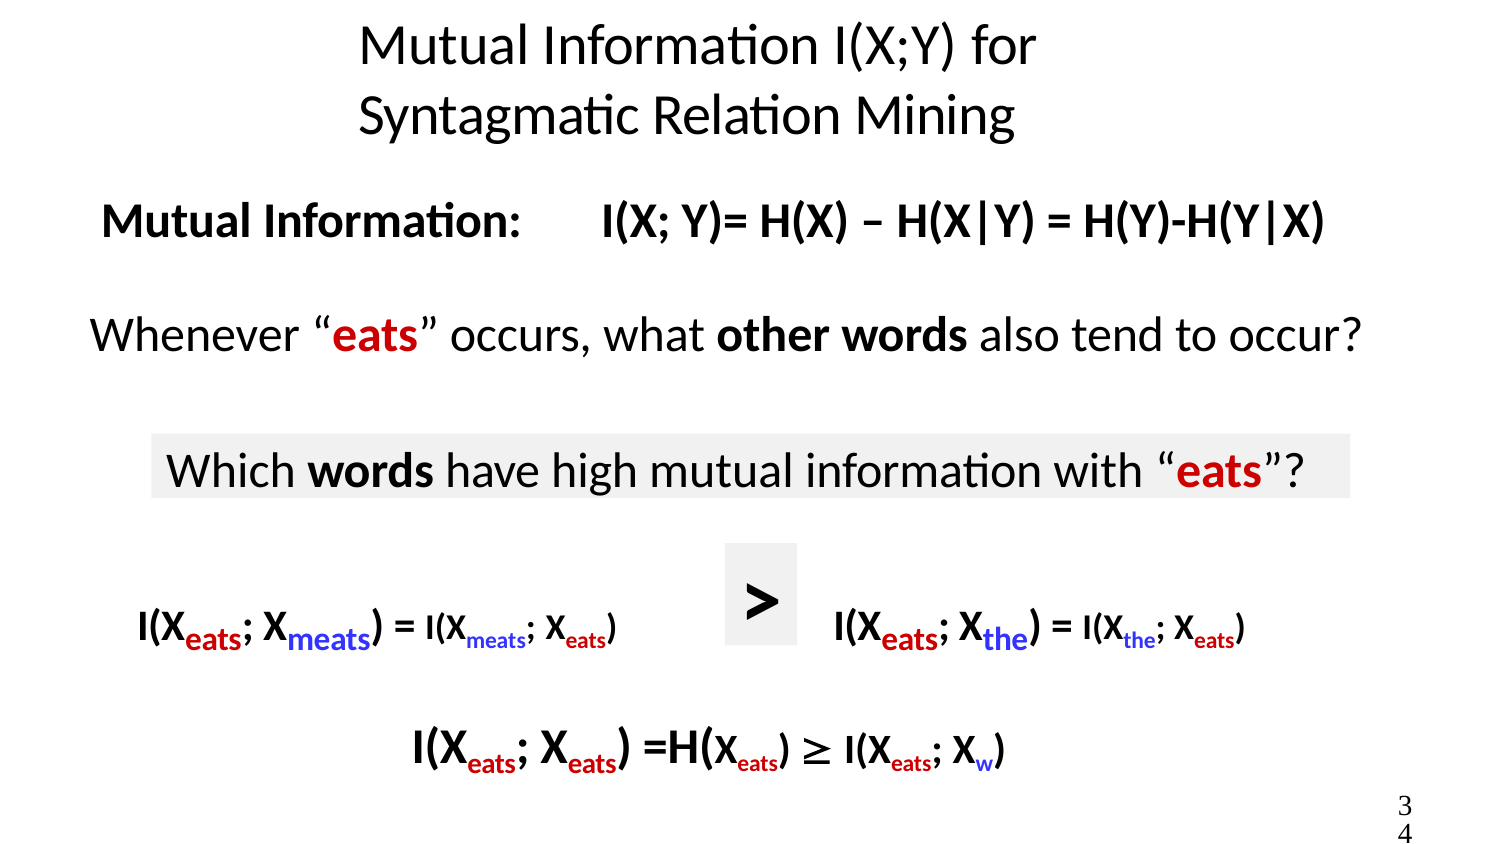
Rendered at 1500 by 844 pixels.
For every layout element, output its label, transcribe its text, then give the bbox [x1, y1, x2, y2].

text_box I(Xeats; Xmeats) = I(Xmeats; Xeats) [135, 572, 675, 665]
title Mutual Information I(X;Y) for Syntagmatic Relation Mining [356, 3, 1145, 148]
text_box > [724, 543, 798, 646]
text_box I(Xeats; Xeats) =H(Xeats)  I(Xeats; Xw) [409, 711, 1032, 779]
text_box Mutual Information: I(X; Y)= H(X) – H(X|Y) = H(Y)-H(Y|X) Whenever “eats” occurs, what other words also tend to occur? [87, 185, 1374, 362]
text_box 34 [1393, 787, 1417, 822]
text_box Which words have high mutual information with “eats”? [151, 433, 1351, 498]
text_box I(Xeats; Xthe) = I(Xthe; Xeats) [831, 572, 1299, 665]
